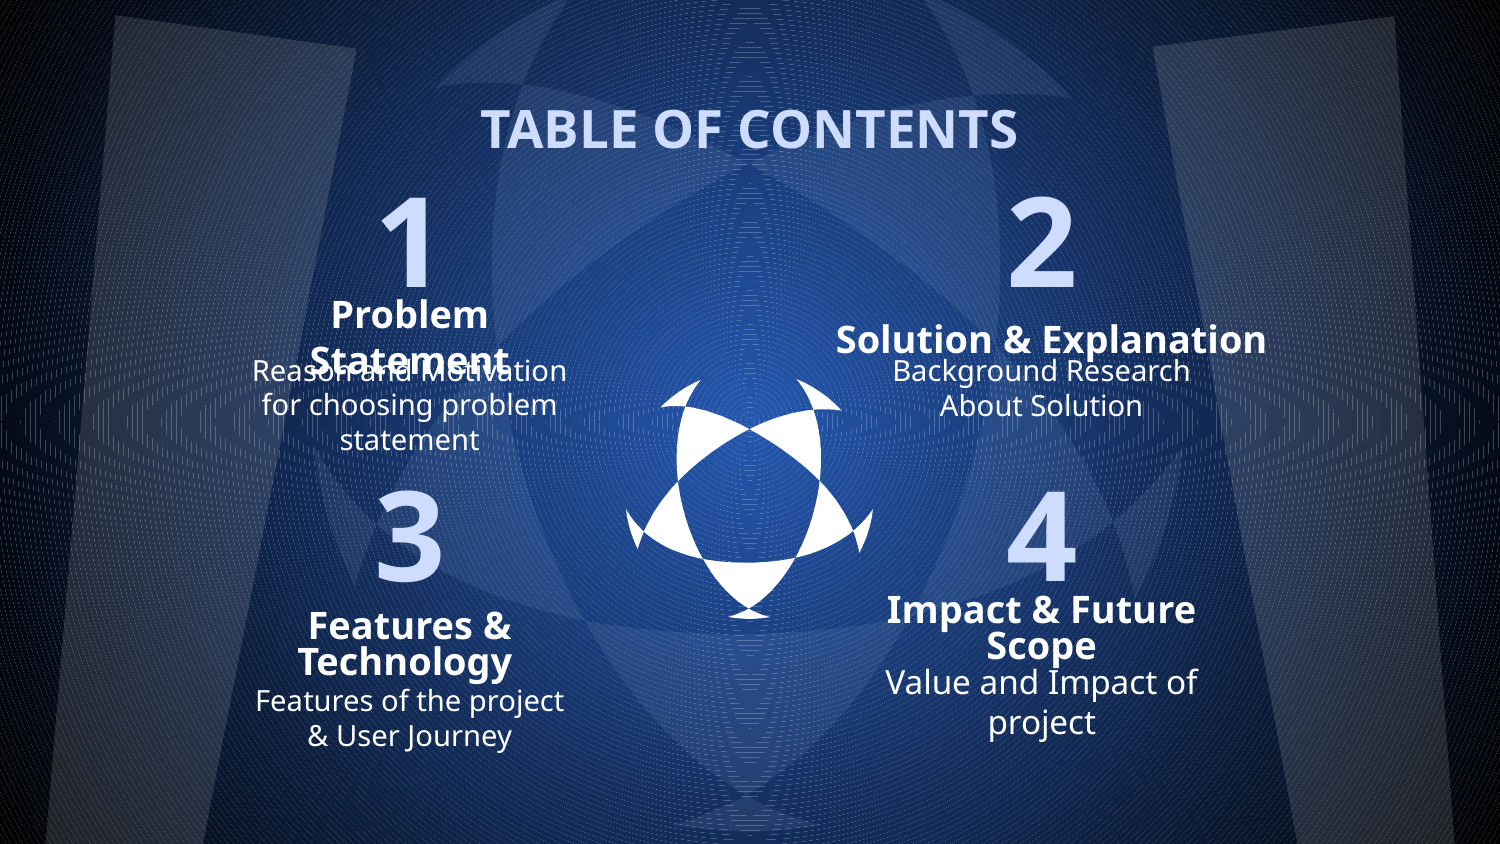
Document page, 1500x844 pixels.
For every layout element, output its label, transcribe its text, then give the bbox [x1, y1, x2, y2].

title 1 [347, 168, 473, 307]
subtitle Value and Impact of project [863, 658, 1221, 743]
subtitle Solution & Explanation [808, 307, 1296, 378]
subtitle Impact & Future Scope [863, 601, 1221, 658]
subtitle Problem Statement [231, 307, 589, 364]
text_box Features of the project & User Journey [231, 677, 589, 757]
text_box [625, 378, 875, 620]
title TABLE OF CONTENTS [118, 88, 1382, 168]
subtitle Features & Technology [231, 601, 589, 677]
title 4 [979, 461, 1105, 601]
subtitle Background Research About Solution [863, 349, 1221, 426]
subtitle Reason and Motivation for choosing problem statement [231, 364, 589, 444]
title 3 [347, 461, 473, 601]
title 2 [979, 168, 1105, 307]
